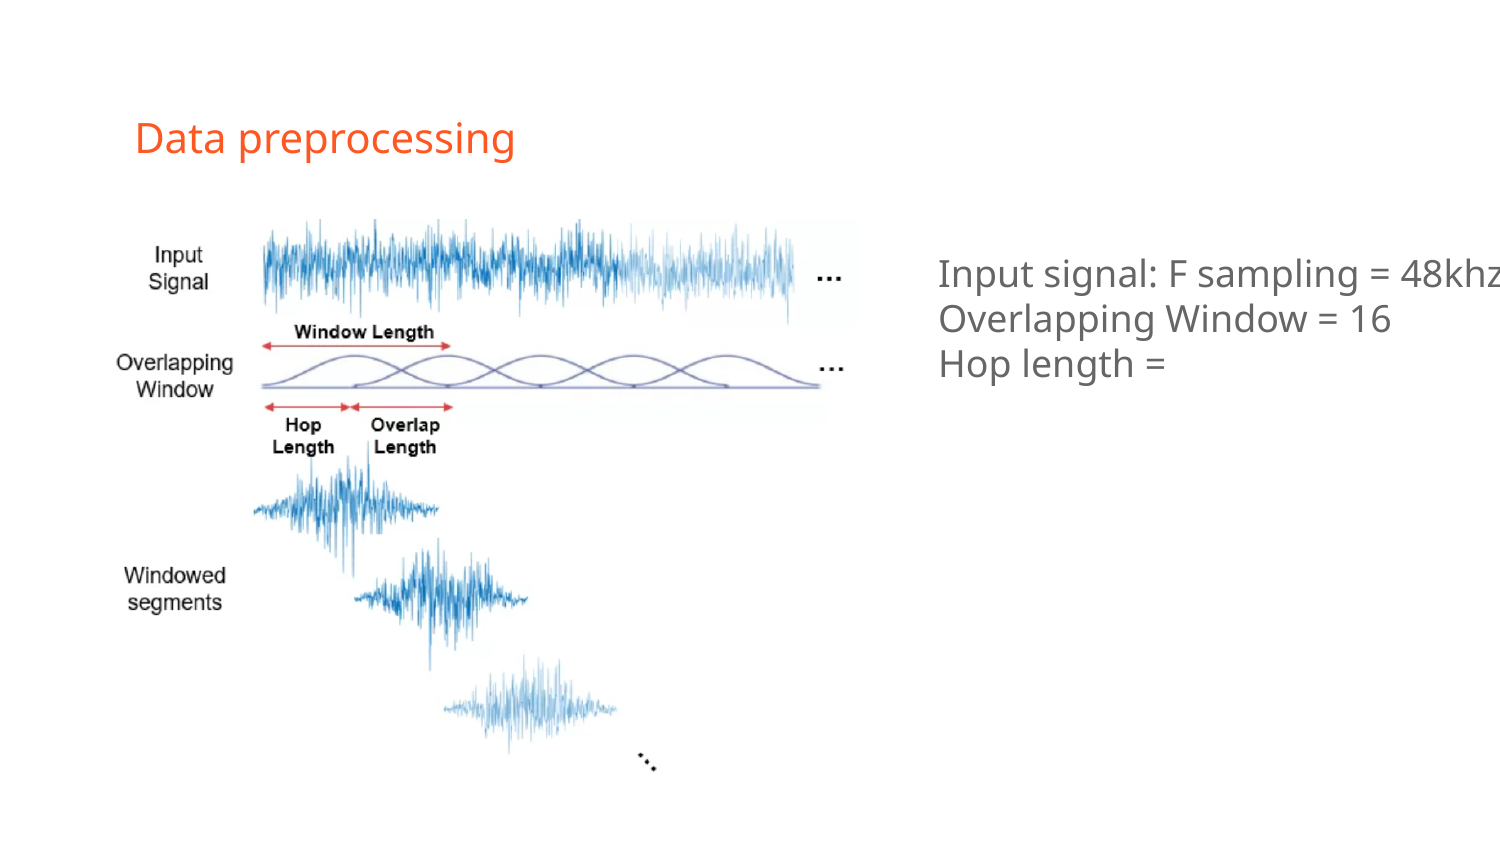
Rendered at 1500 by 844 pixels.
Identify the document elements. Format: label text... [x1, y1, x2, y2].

text_box Input signal: F sampling = 48khz Overlapping Window = 16 Hop length = [923, 235, 1500, 464]
picture [93, 219, 858, 780]
title Data preprocessing [119, 93, 1381, 182]
